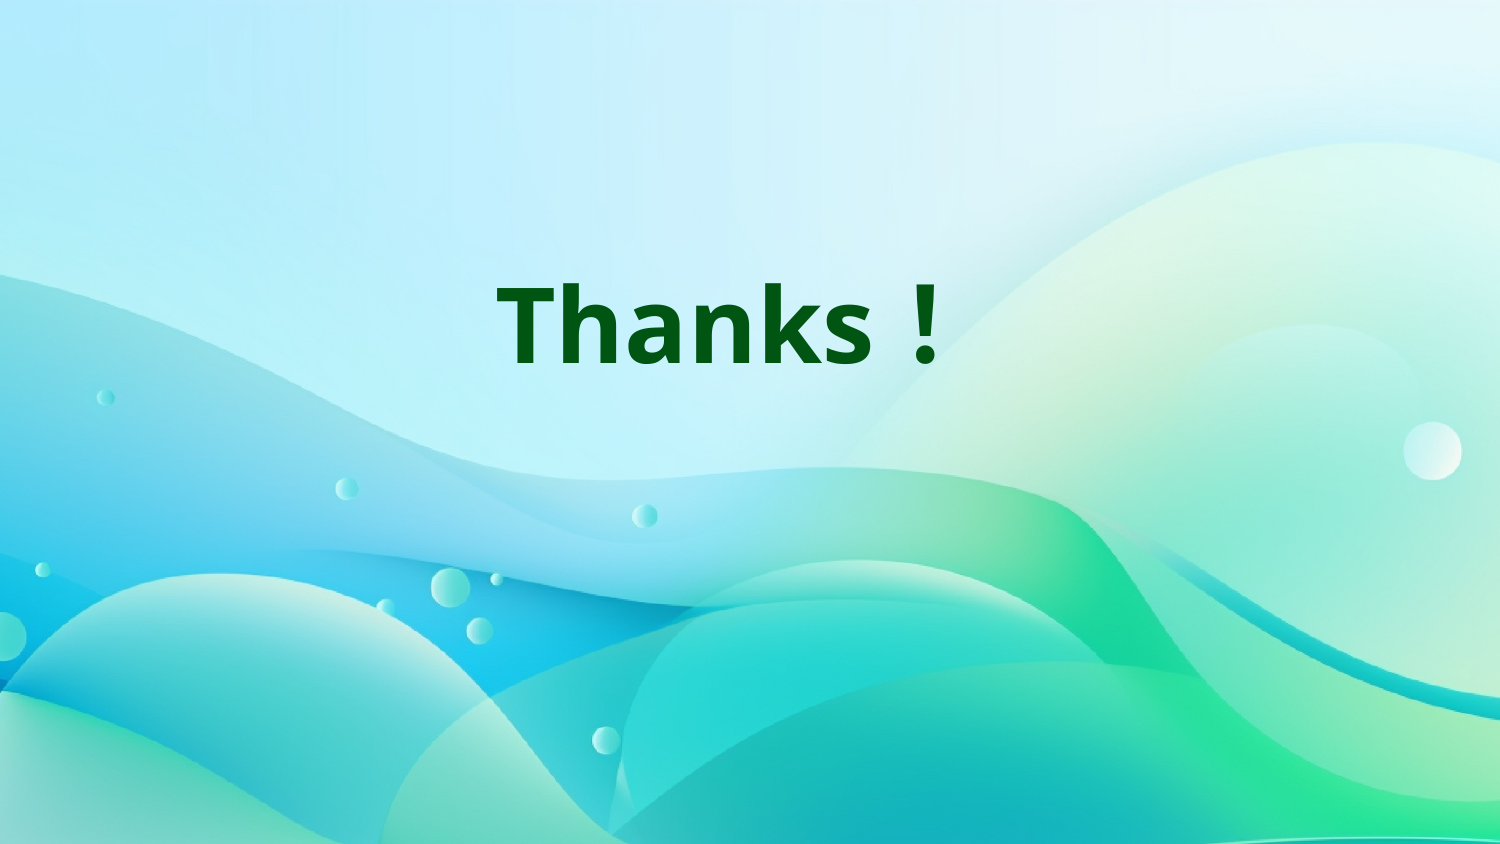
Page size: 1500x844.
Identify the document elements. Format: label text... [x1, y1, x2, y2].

text_box Thanks！ [396, 228, 1104, 401]
picture [0, 0, 1500, 844]
